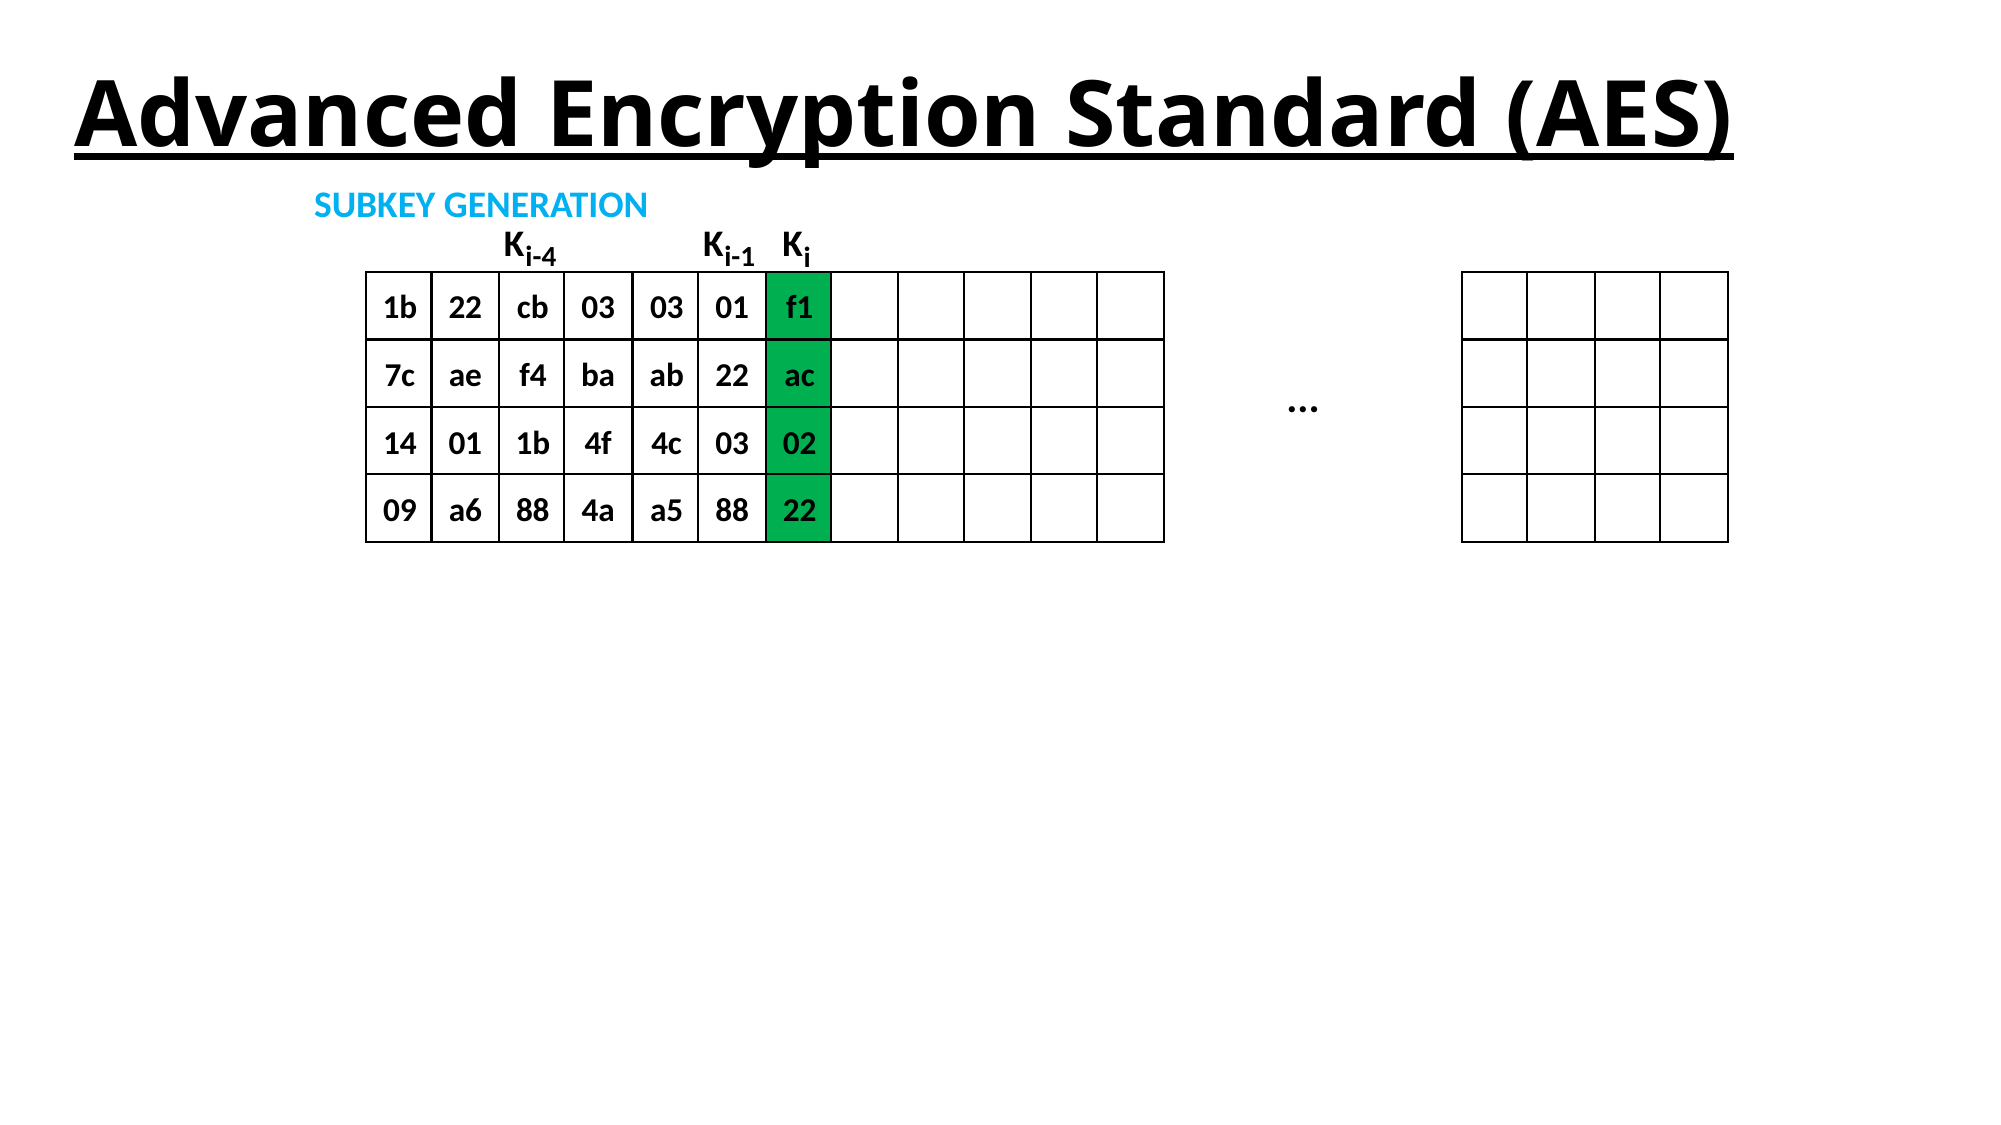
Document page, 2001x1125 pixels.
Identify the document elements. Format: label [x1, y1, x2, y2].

title [59, 8, 1785, 226]
text_box [299, 172, 1165, 543]
text_box [1461, 271, 1729, 543]
text_box [1271, 363, 1336, 429]
